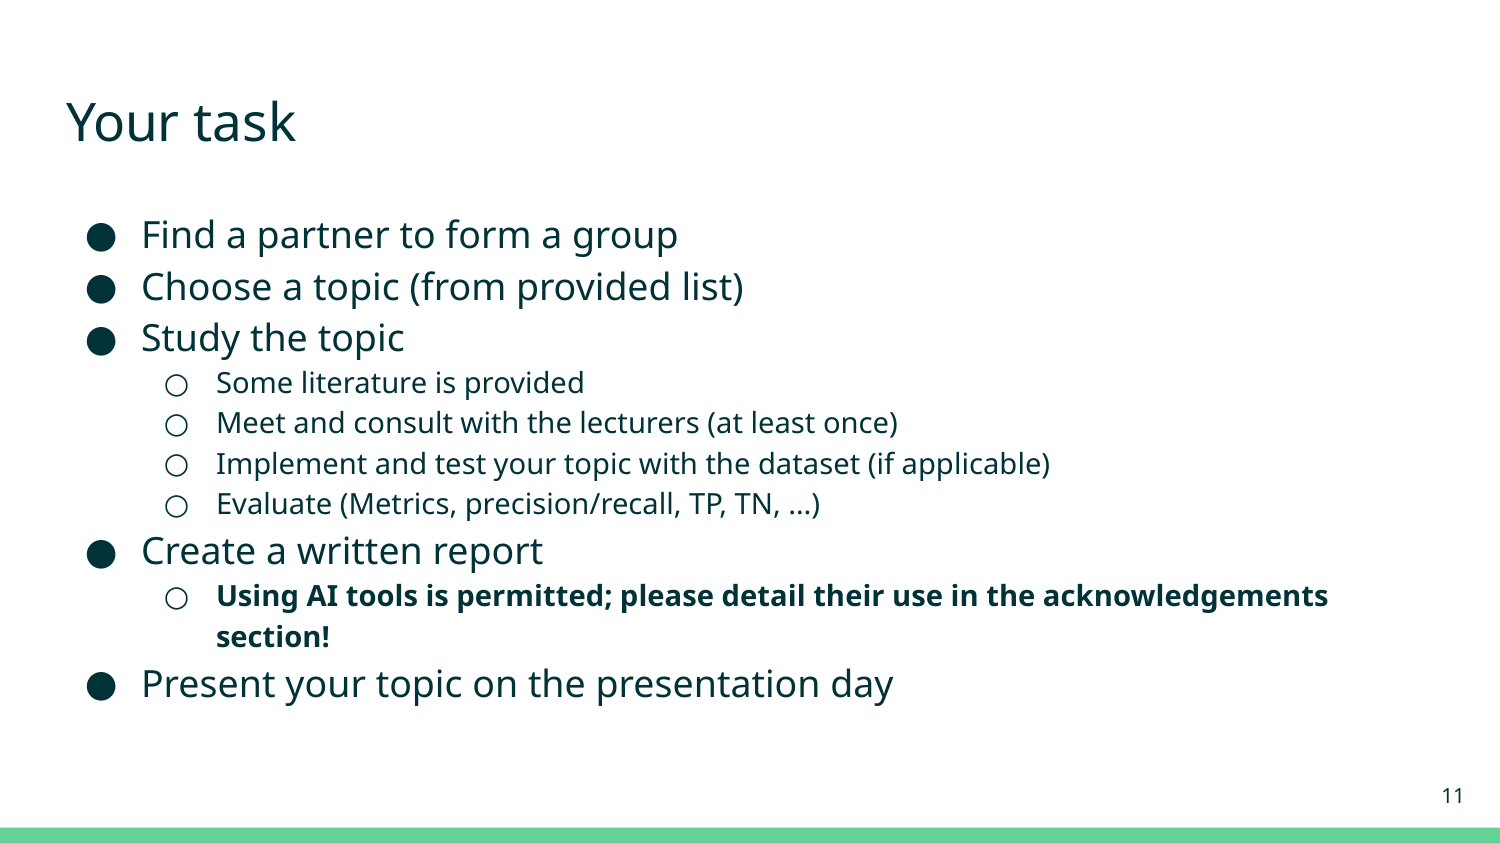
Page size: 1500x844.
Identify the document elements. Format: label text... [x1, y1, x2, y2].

title Your task [51, 72, 1449, 167]
list Find a partner to form a group Choose a topic (from provided list) Study the topic Some literature is provided Meet and consult with the lecturers (at least once) Implement and test your topic with the dataset (if applicable) Evaluate (Metrics, precision/recall, TP, TN, …) Create a written report Using AI tools is permitted; please detail their use in the acknowledgements section! Present your topic on the presentation day [51, 189, 1449, 750]
slide_number ‹#› [1389, 764, 1480, 830]
